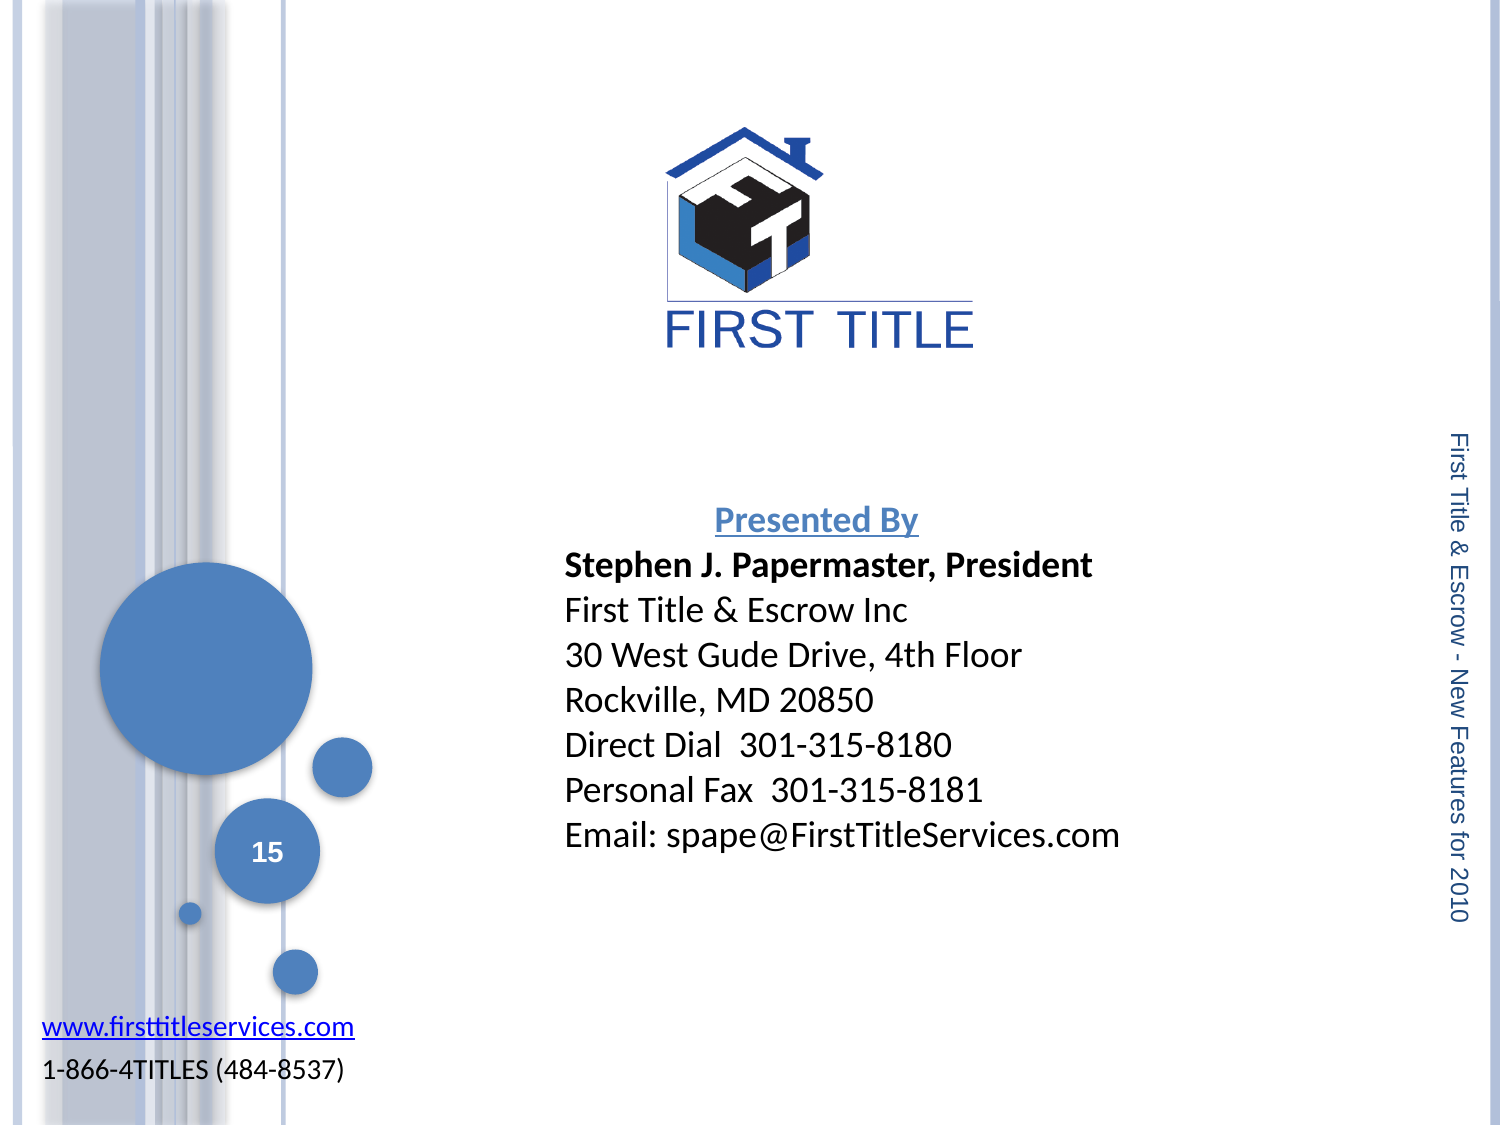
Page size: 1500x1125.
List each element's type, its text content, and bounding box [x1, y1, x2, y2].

text_box Presented By Stephen J. Papermaster, President First Title & Escrow Inc 30 West Gude Drive, 4th Floor Rockville, MD 20850 Direct Dial 301-315-8180 Personal Fax 301-315-8181 Email: spape@FirstTitleServices.com [549, 487, 1238, 863]
text_box www.firsttitleservices.com 1-866-4TITLES (484-8537) [26, 999, 371, 1095]
footer First Title & Escrow - New Features for 2010 [1429, 417, 1493, 1018]
slide_number 15 [217, 808, 318, 894]
picture [649, 111, 988, 363]
